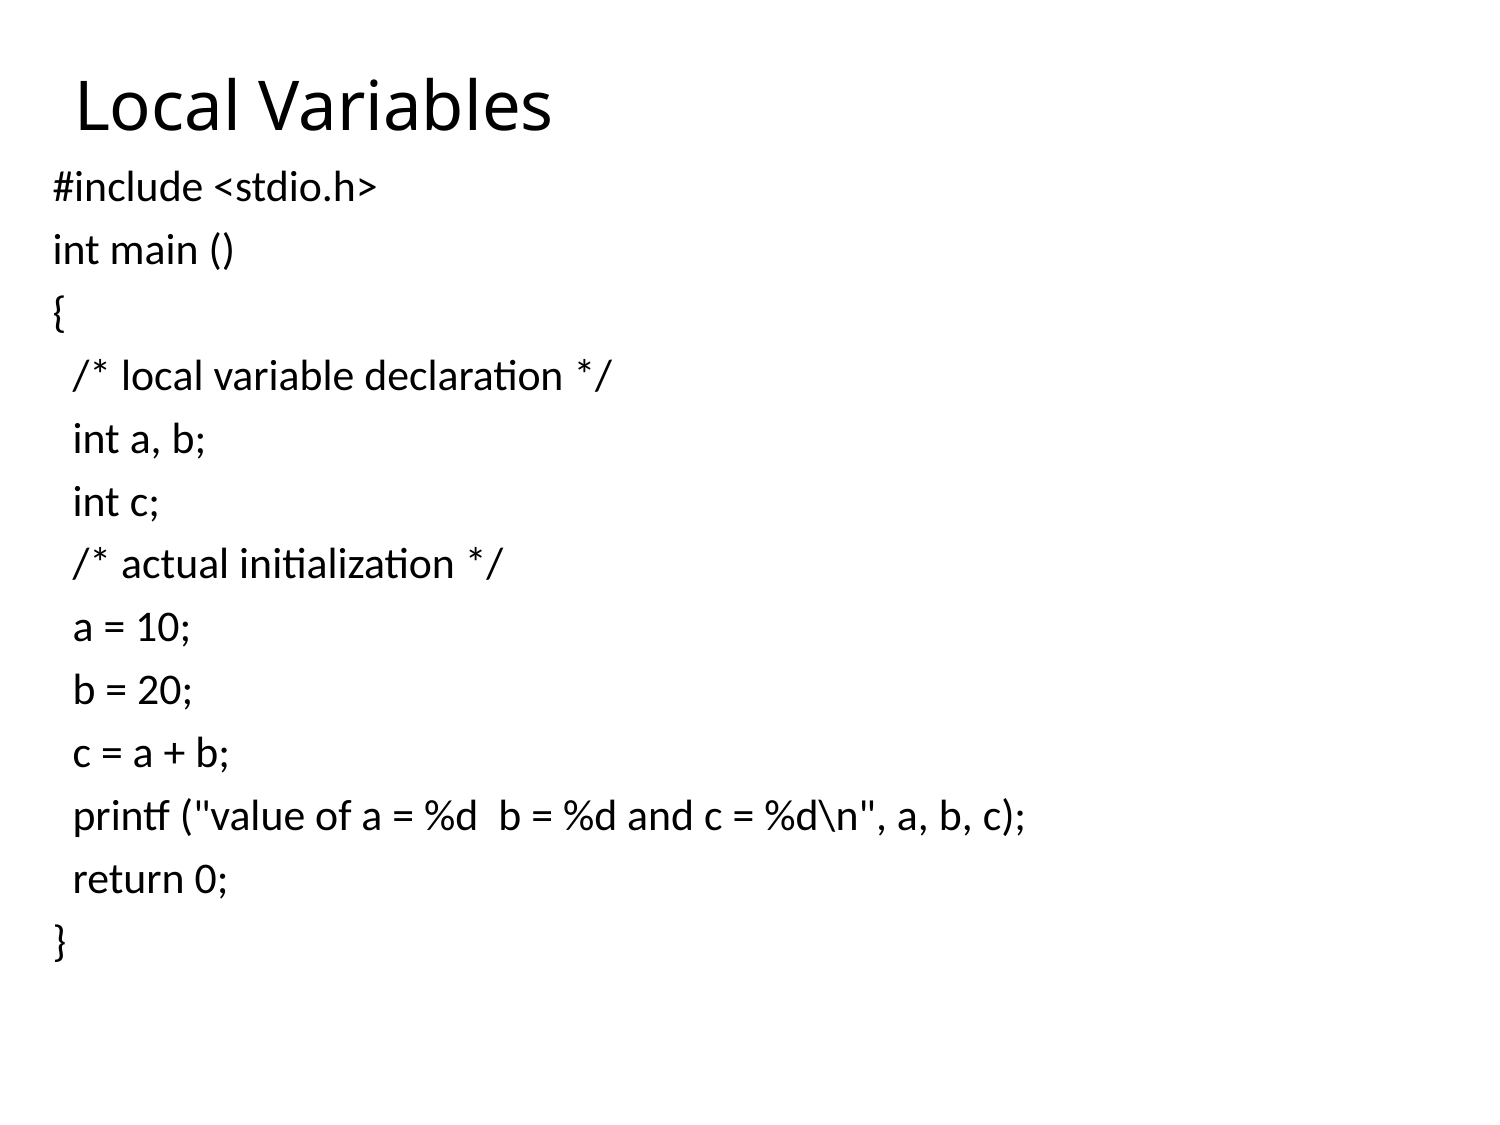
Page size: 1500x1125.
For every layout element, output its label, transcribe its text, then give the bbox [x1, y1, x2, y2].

list #include <stdio.h> int main () { /* local variable declaration */ int a, b; int c; /* actual initialization */ a = 10; b = 20; c = a + b; printf ("value of a = %d b = %d and c = %d\n", a, b, c); return 0; } [0, 156, 1495, 1121]
title Local Variables [59, 0, 1353, 156]
